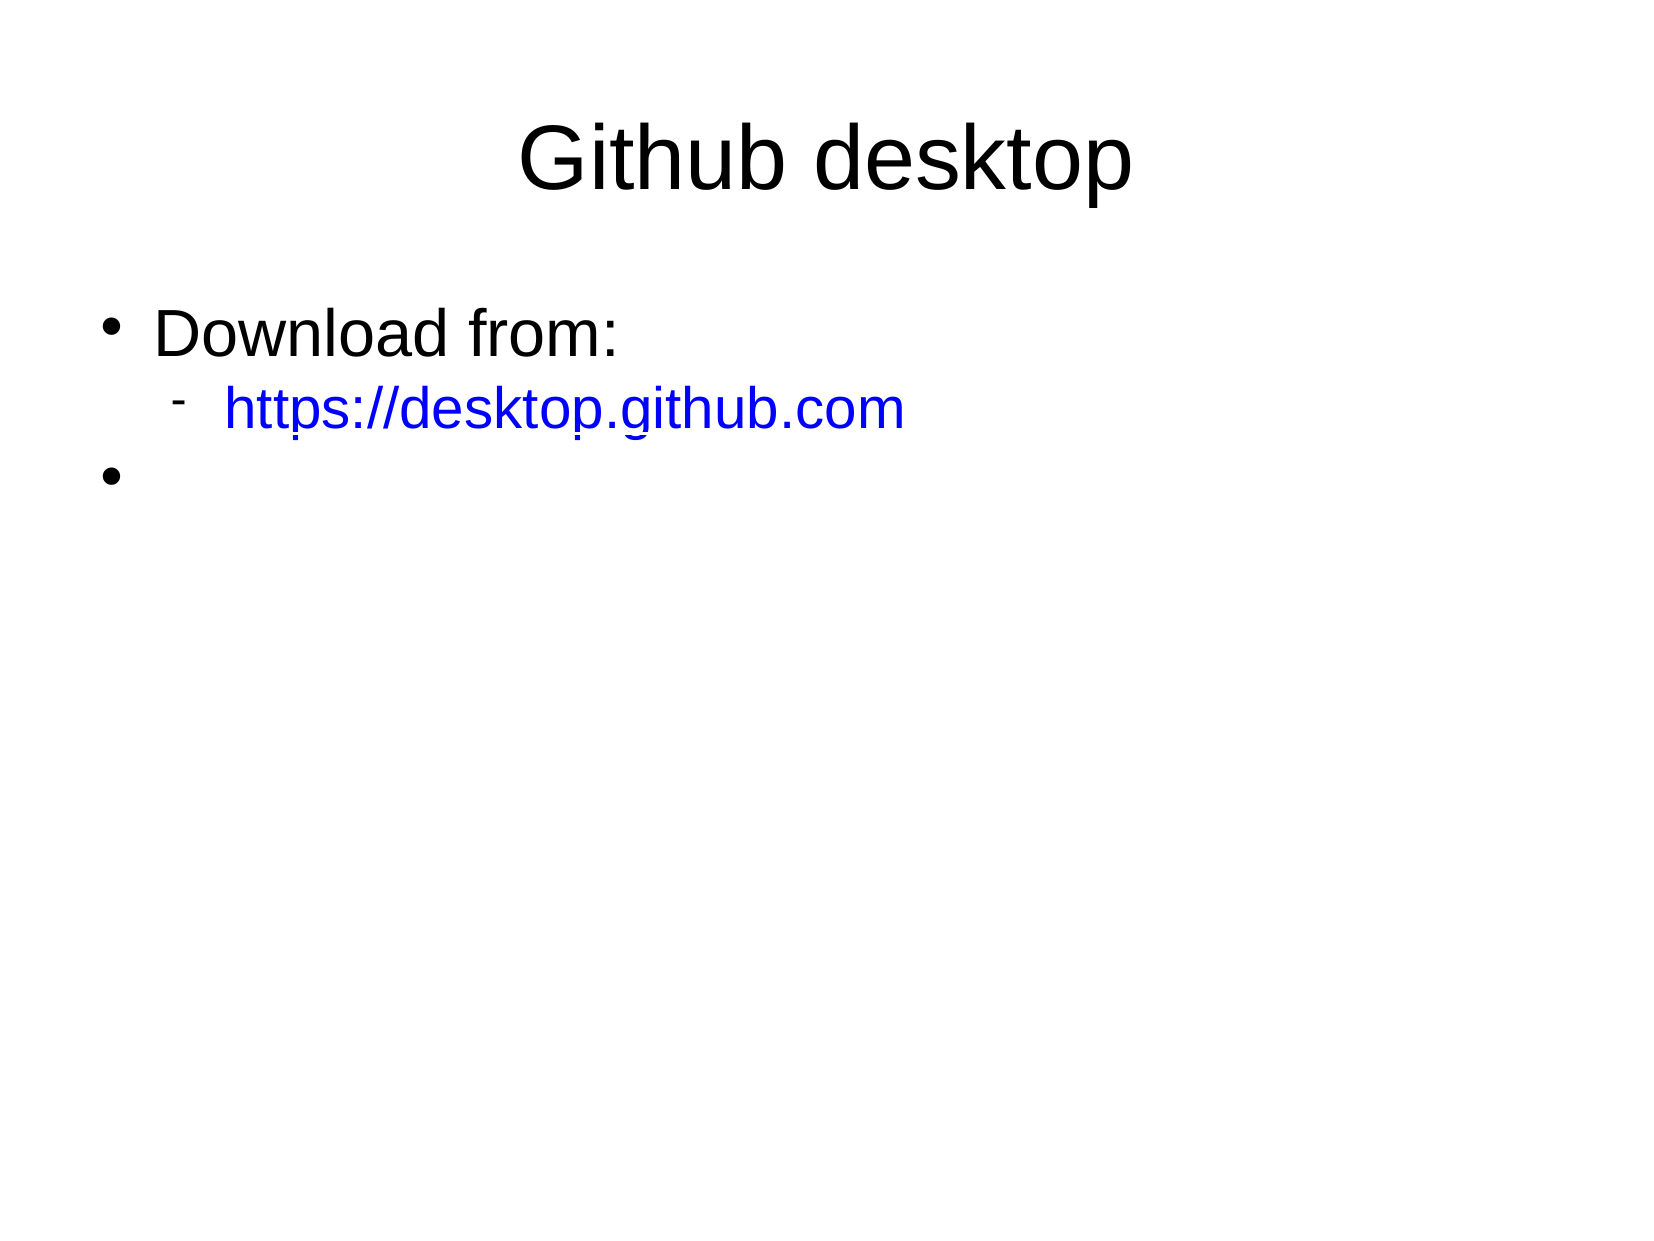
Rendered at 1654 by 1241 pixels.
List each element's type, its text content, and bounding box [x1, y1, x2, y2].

text_box Github desktop [82, 49, 1571, 257]
text_box Download from: https://desktop.github.com [82, 290, 1571, 1010]
